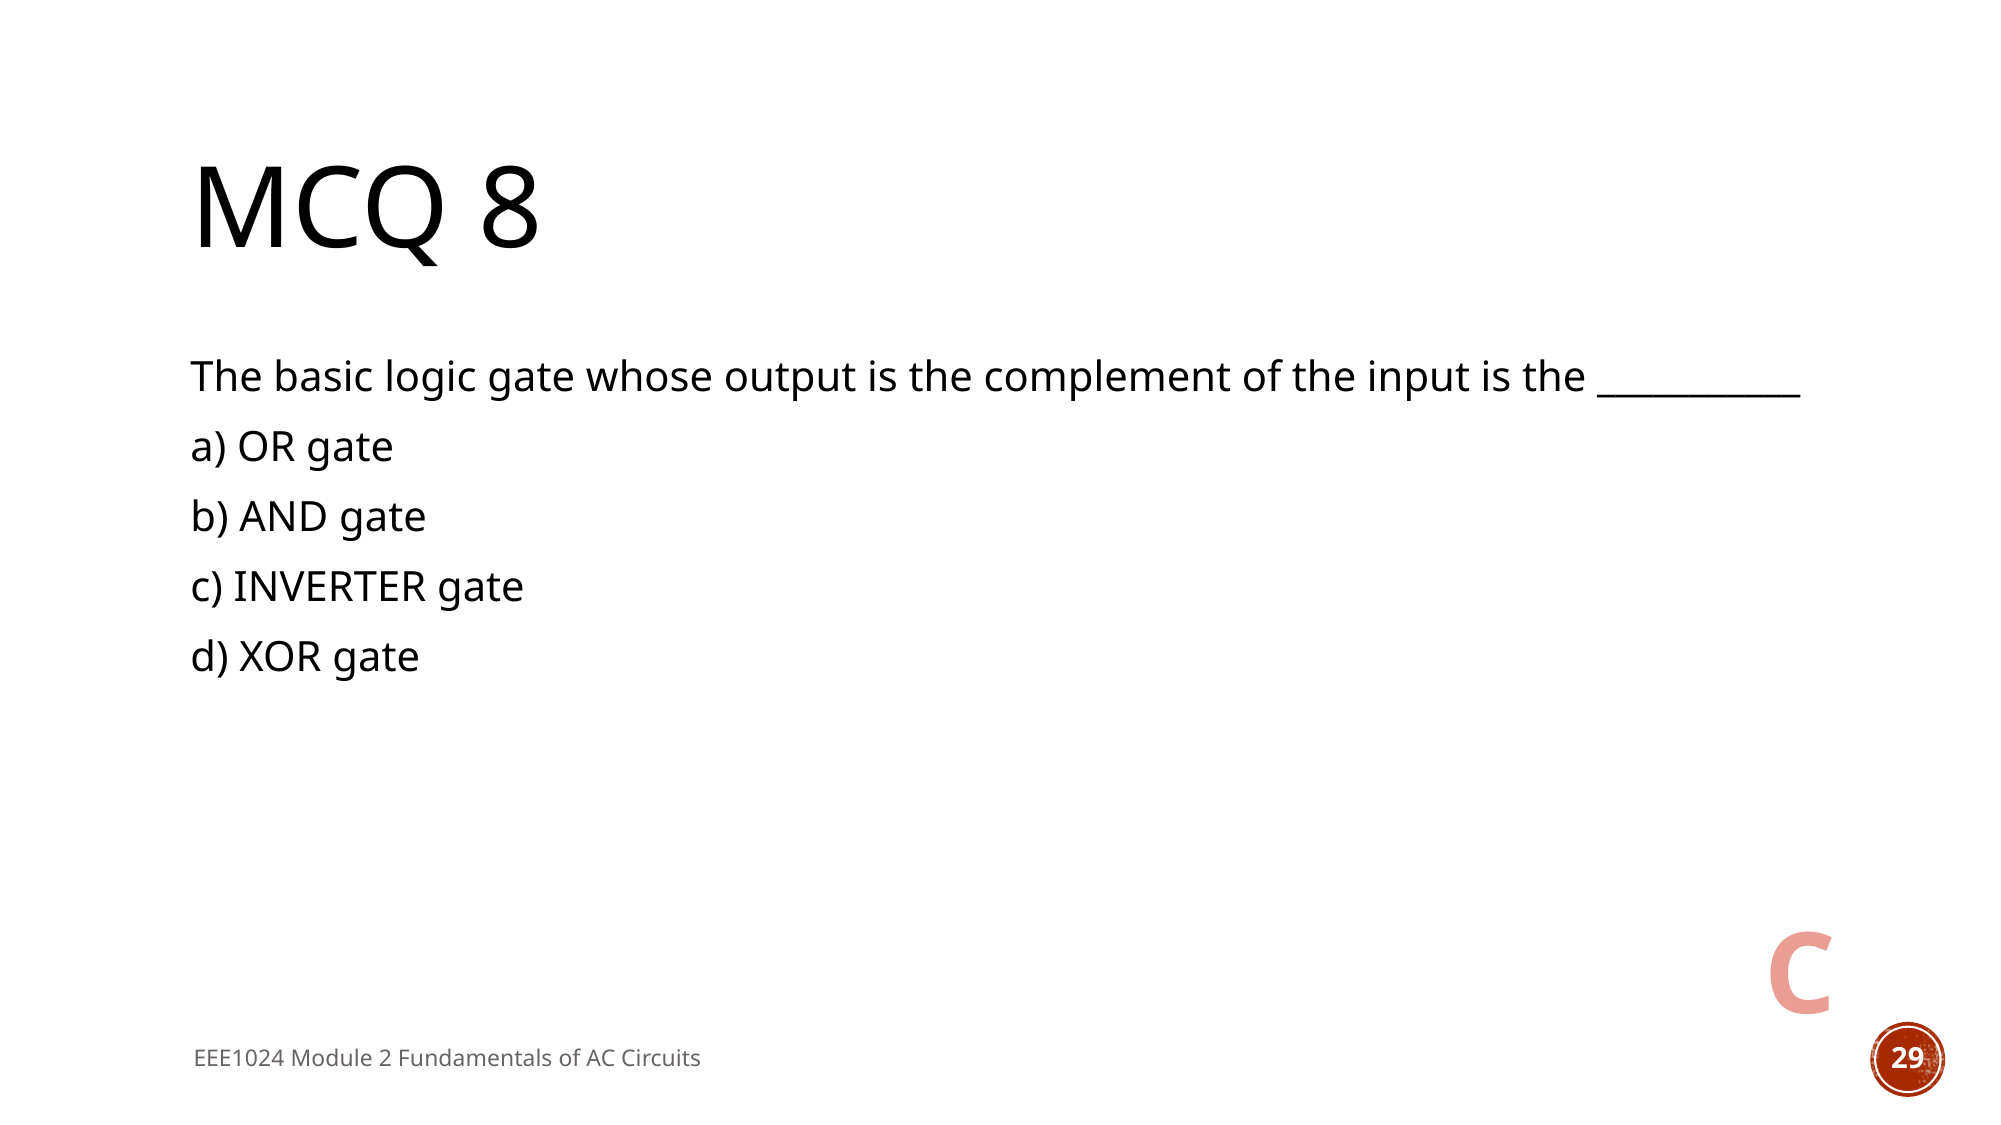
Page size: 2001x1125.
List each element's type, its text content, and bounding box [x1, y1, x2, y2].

title MCQ 8 [175, 79, 1826, 344]
footer EEE1024 Module 2 Fundamentals of AC Circuits [178, 1028, 1217, 1089]
text_box C [1749, 893, 1852, 1044]
slide_number 29 [1855, 1028, 1961, 1089]
list The basic logic gate whose output is the complement of the input is the ___________ a) OR gate b) AND gate c) INVERTER gate d) XOR gate [175, 348, 1826, 1013]
